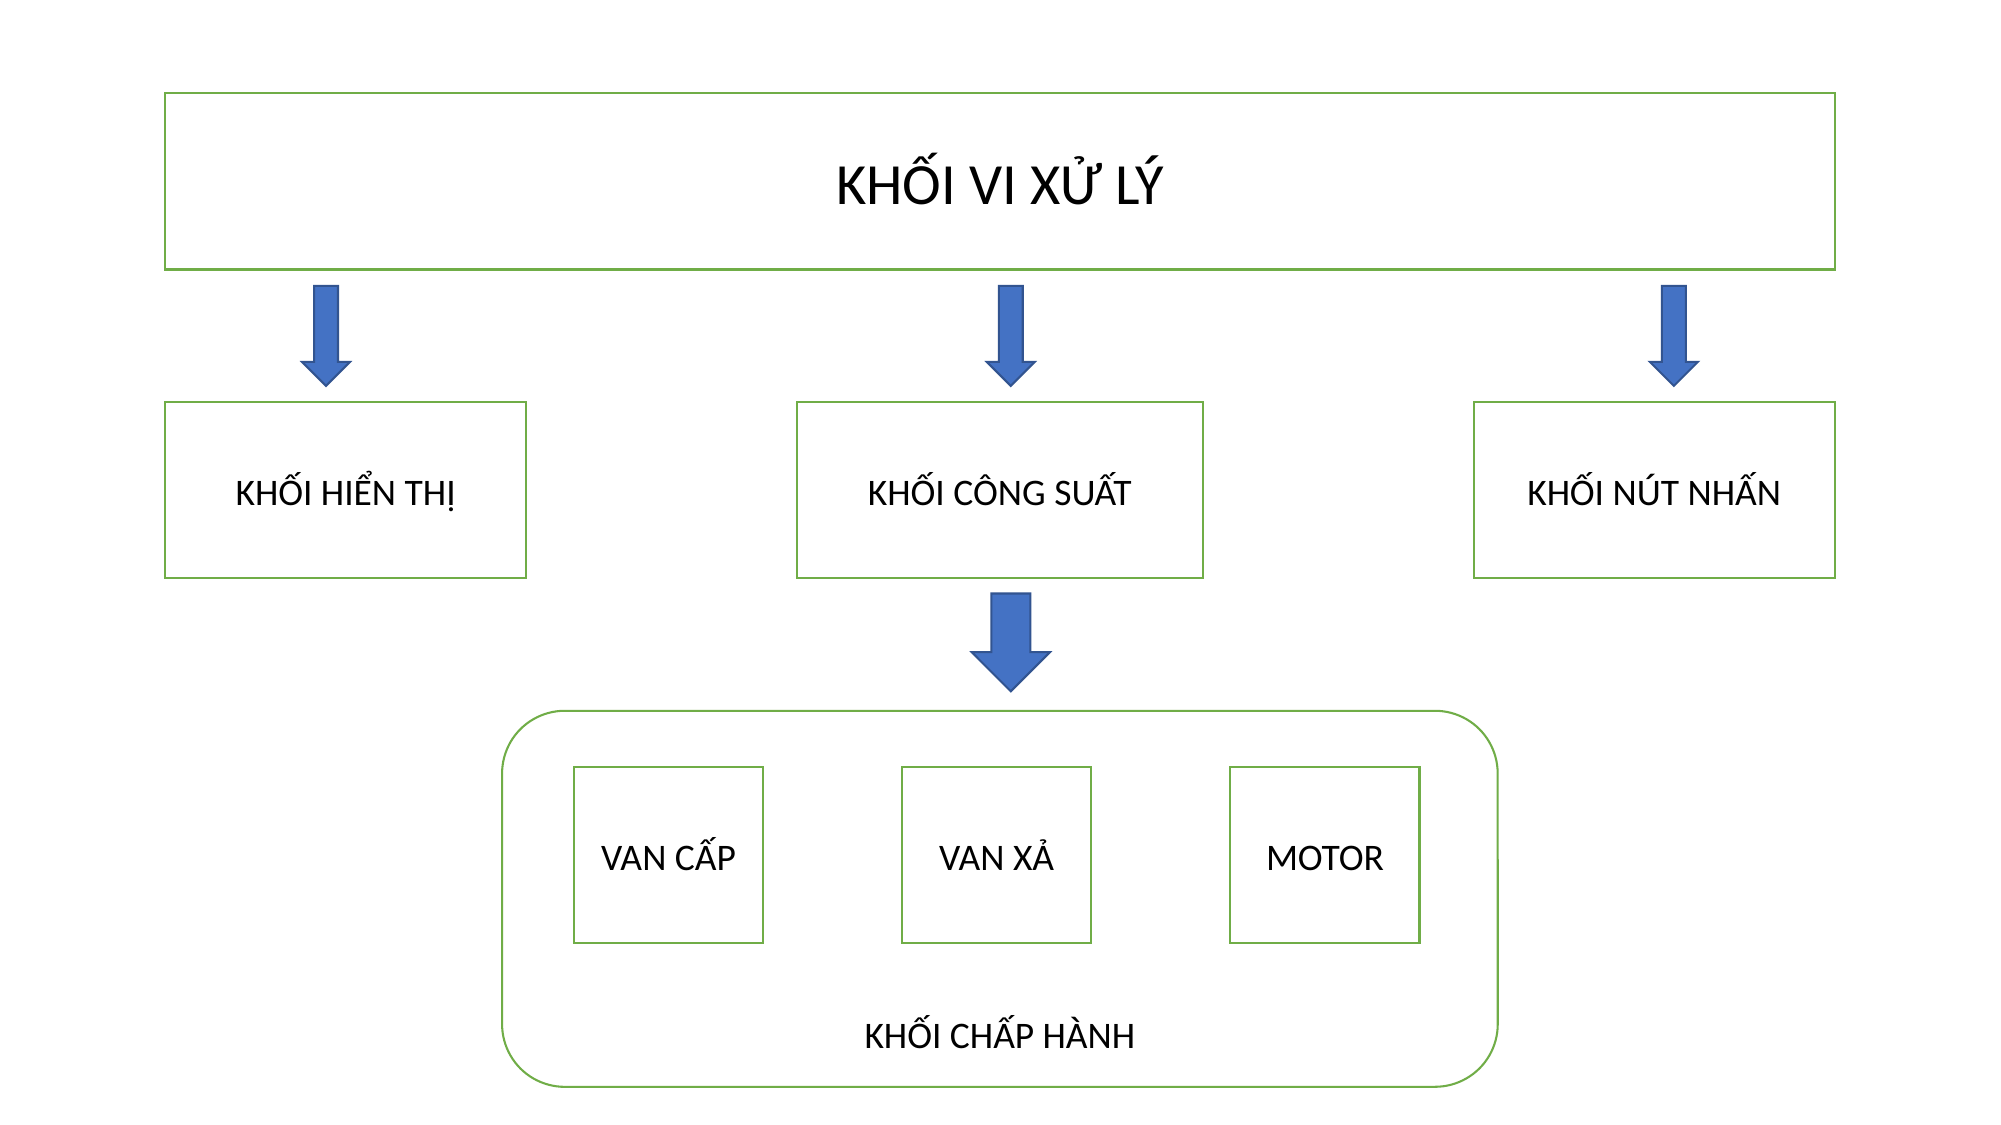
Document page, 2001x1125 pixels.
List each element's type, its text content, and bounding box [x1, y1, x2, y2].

text_box KHỐI CÔNG SUẤT [796, 401, 1204, 579]
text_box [502, 710, 1498, 1087]
text_box KHỐI HIỂN THỊ [164, 401, 527, 579]
text_box [984, 284, 1038, 388]
text_box KHỐI NÚT NHẤN [1473, 401, 1836, 579]
text_box [299, 284, 353, 388]
text_box [969, 592, 1053, 693]
text_box KHỐI VI XỬ LÝ [164, 92, 1836, 271]
text_box [1647, 284, 1701, 388]
